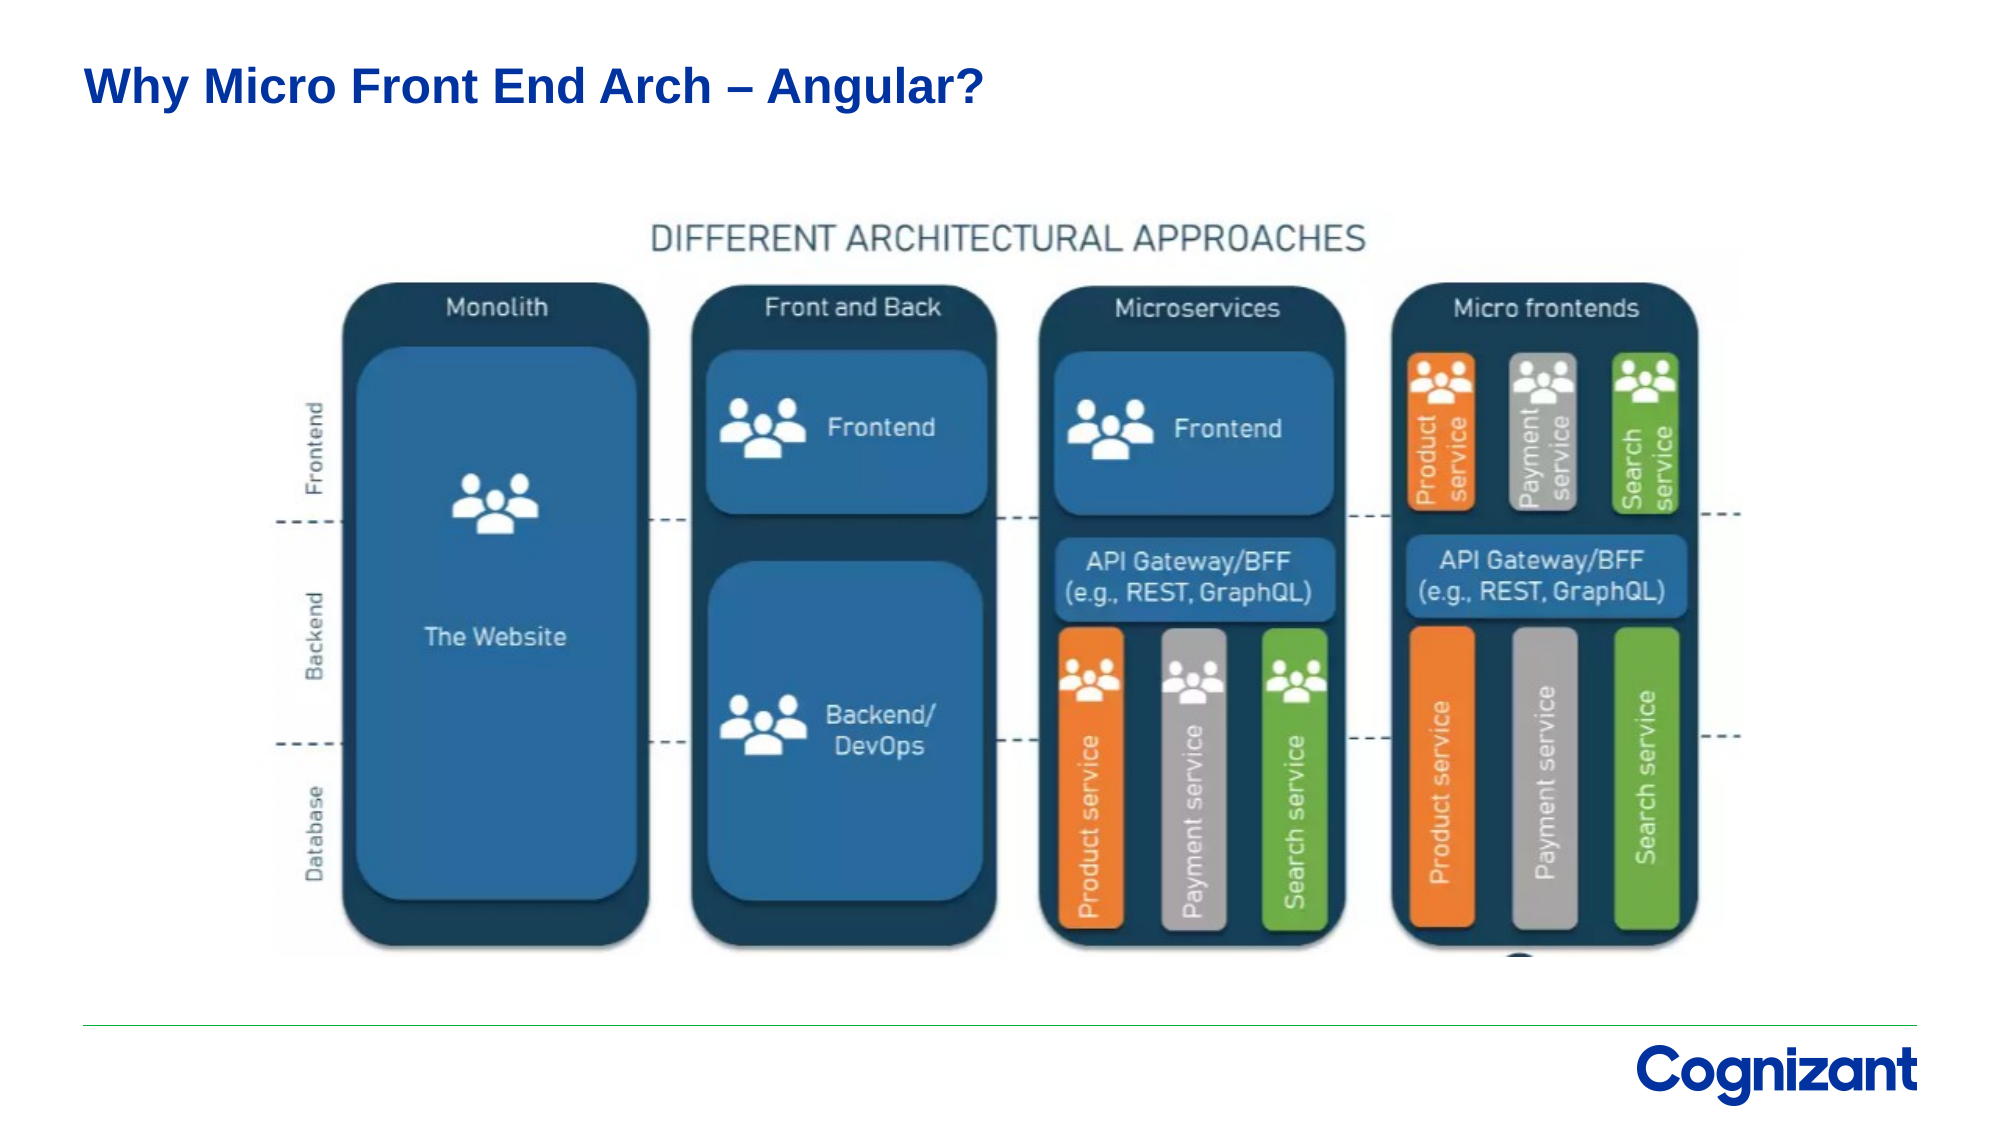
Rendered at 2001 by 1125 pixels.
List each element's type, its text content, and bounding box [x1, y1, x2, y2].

picture [1637, 1045, 1917, 1106]
title Why Micro Front End Arch – Angular? [83, 60, 1918, 234]
picture [256, 167, 1743, 957]
